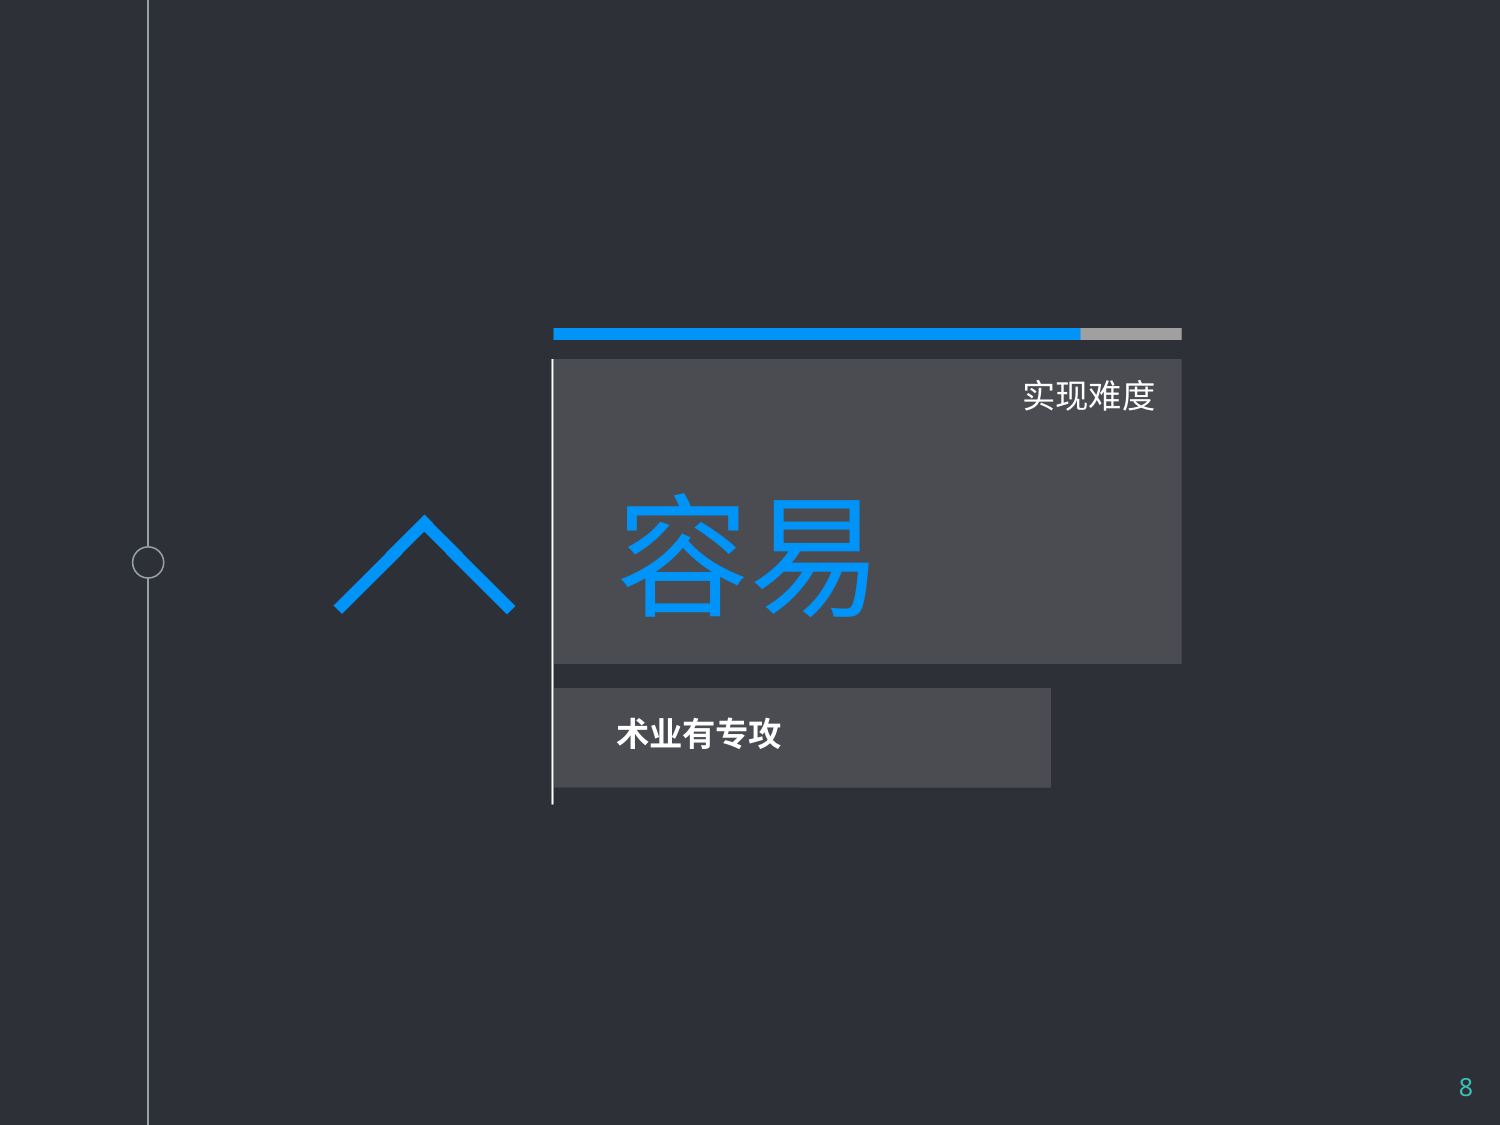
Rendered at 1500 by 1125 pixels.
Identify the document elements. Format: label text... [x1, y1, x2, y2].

picture [288, 283, 1249, 825]
slide_number 8 [1398, 1056, 1489, 1125]
